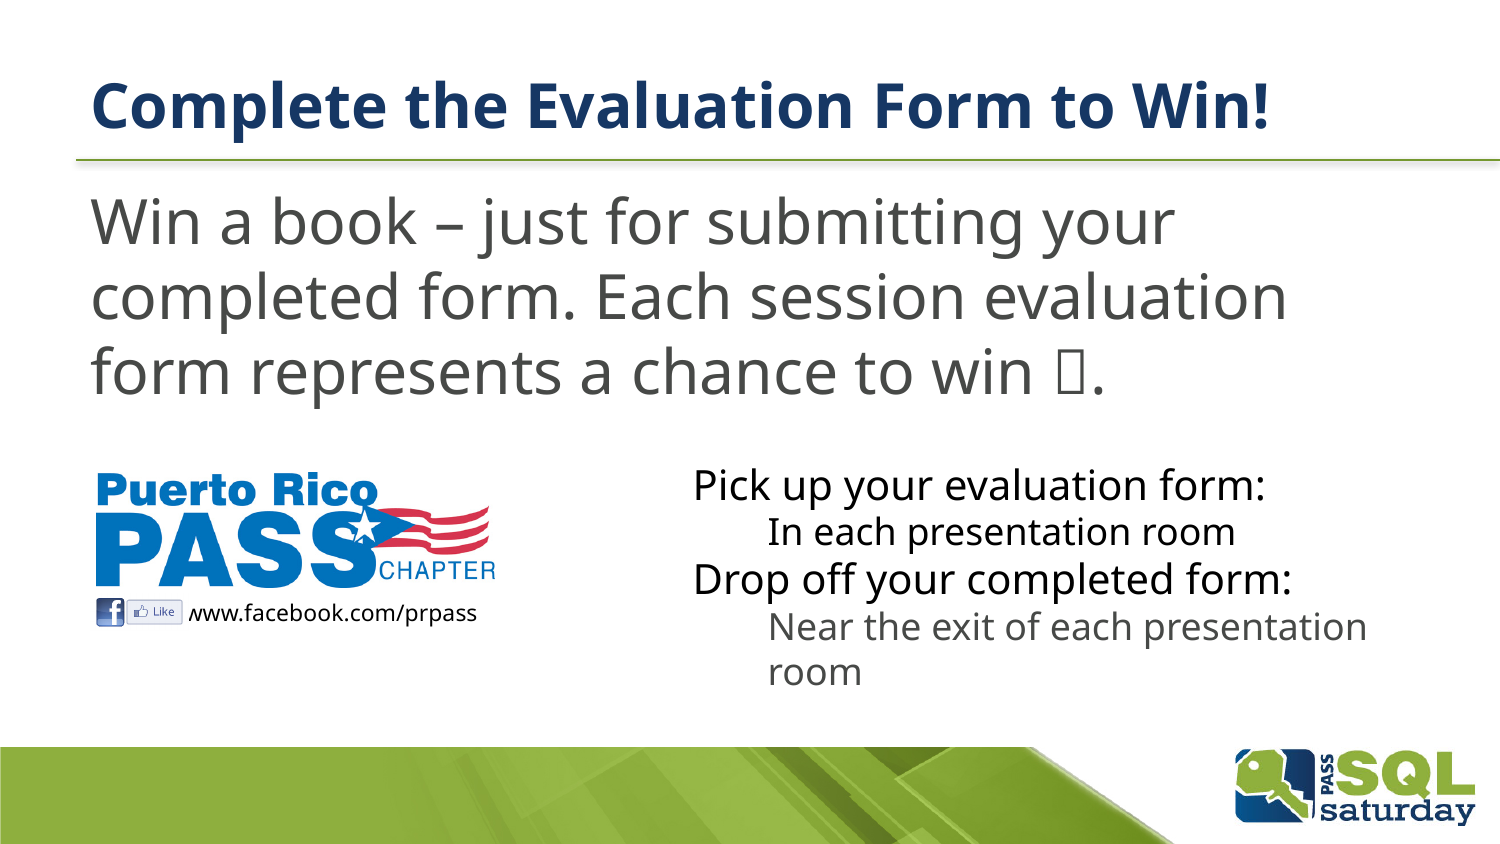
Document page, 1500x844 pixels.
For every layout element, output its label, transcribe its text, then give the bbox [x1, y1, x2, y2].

picture [0, 727, 1500, 844]
text_box www.facebook.com/prpass [193, 591, 506, 634]
text_box Pick up your evaluation form: In each presentation room Drop off your completed form: Near the exit of each presentation room [678, 450, 1448, 701]
title Complete the Evaluation Form to Win! [75, 33, 1425, 174]
picture [89, 593, 189, 631]
list Win a book – just for submitting your completed form. Each session evaluation form represents a chance to win . [75, 174, 1425, 434]
picture [96, 472, 495, 588]
